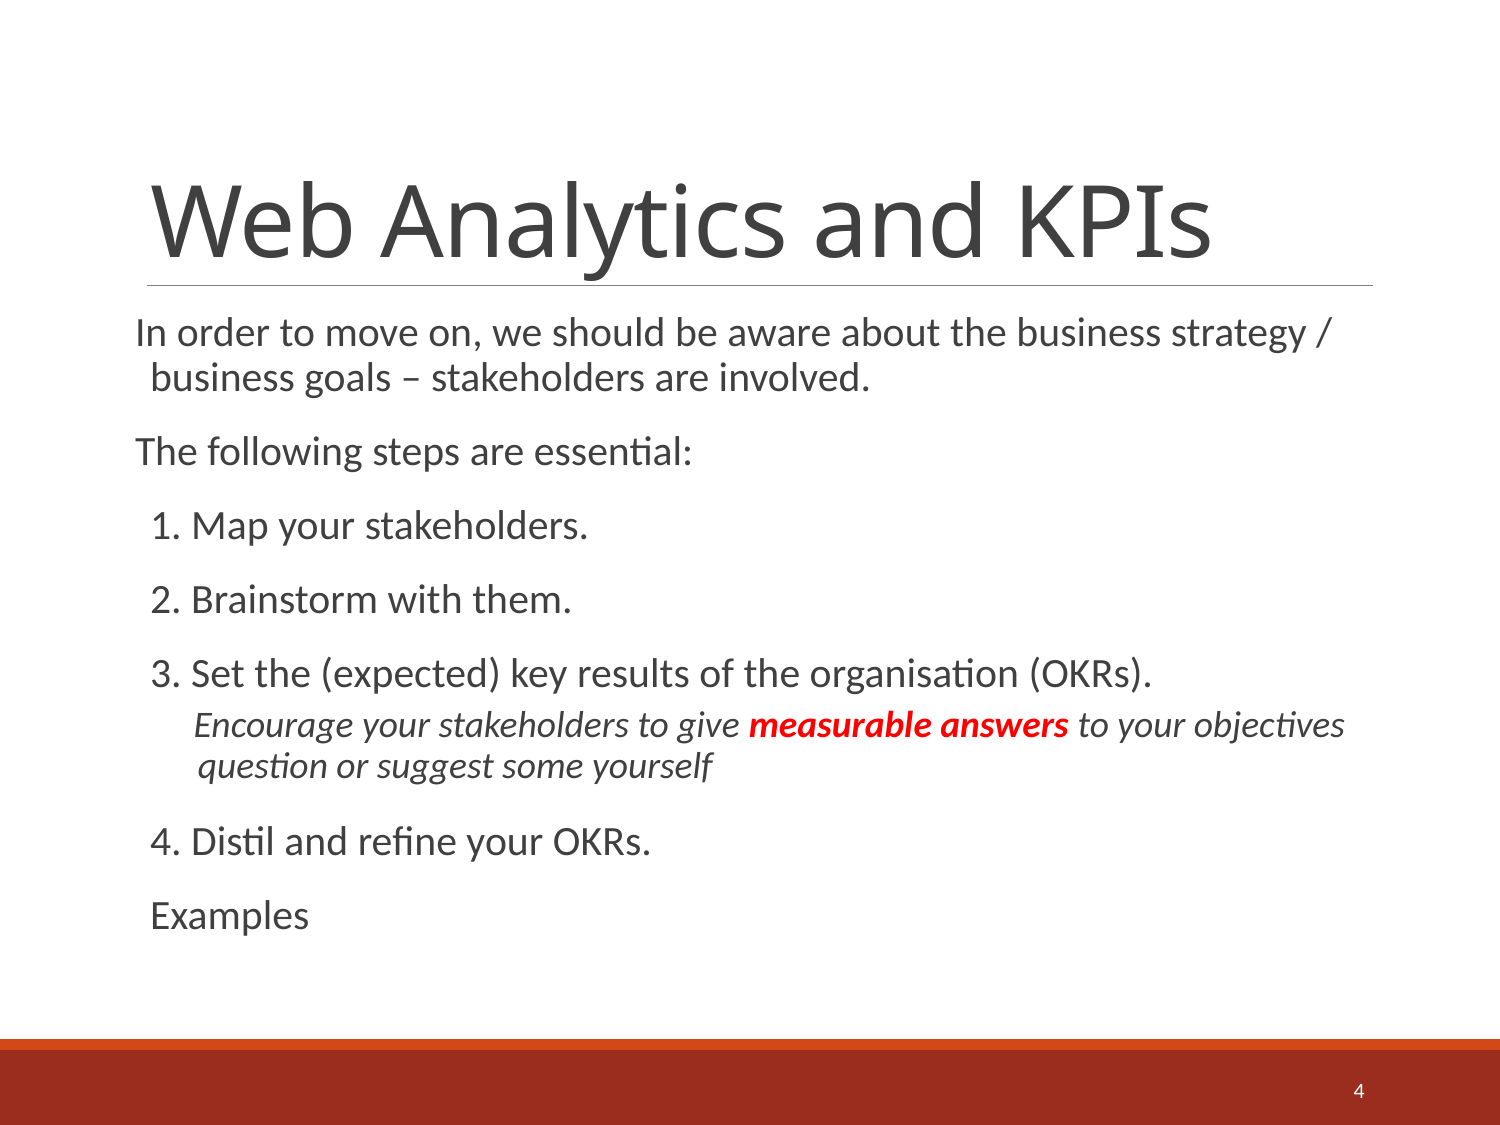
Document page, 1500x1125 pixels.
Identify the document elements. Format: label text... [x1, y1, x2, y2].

list In order to move on, we should be aware about the business strategy / business goals – stakeholders are involved. The following steps are essential: 1. Map your stakeholders. 2. Brainstorm with them. 3. Set the (expected) key results of the organisation (OKRs). Encourage your stakeholders to give measurable answers to your objectives question or suggest some yourself 4. Distil and refine your OKRs. Examples [135, 302, 1373, 963]
title Web Analytics and KPIs [135, 47, 1373, 285]
slide_number 4 [1218, 1059, 1380, 1120]
